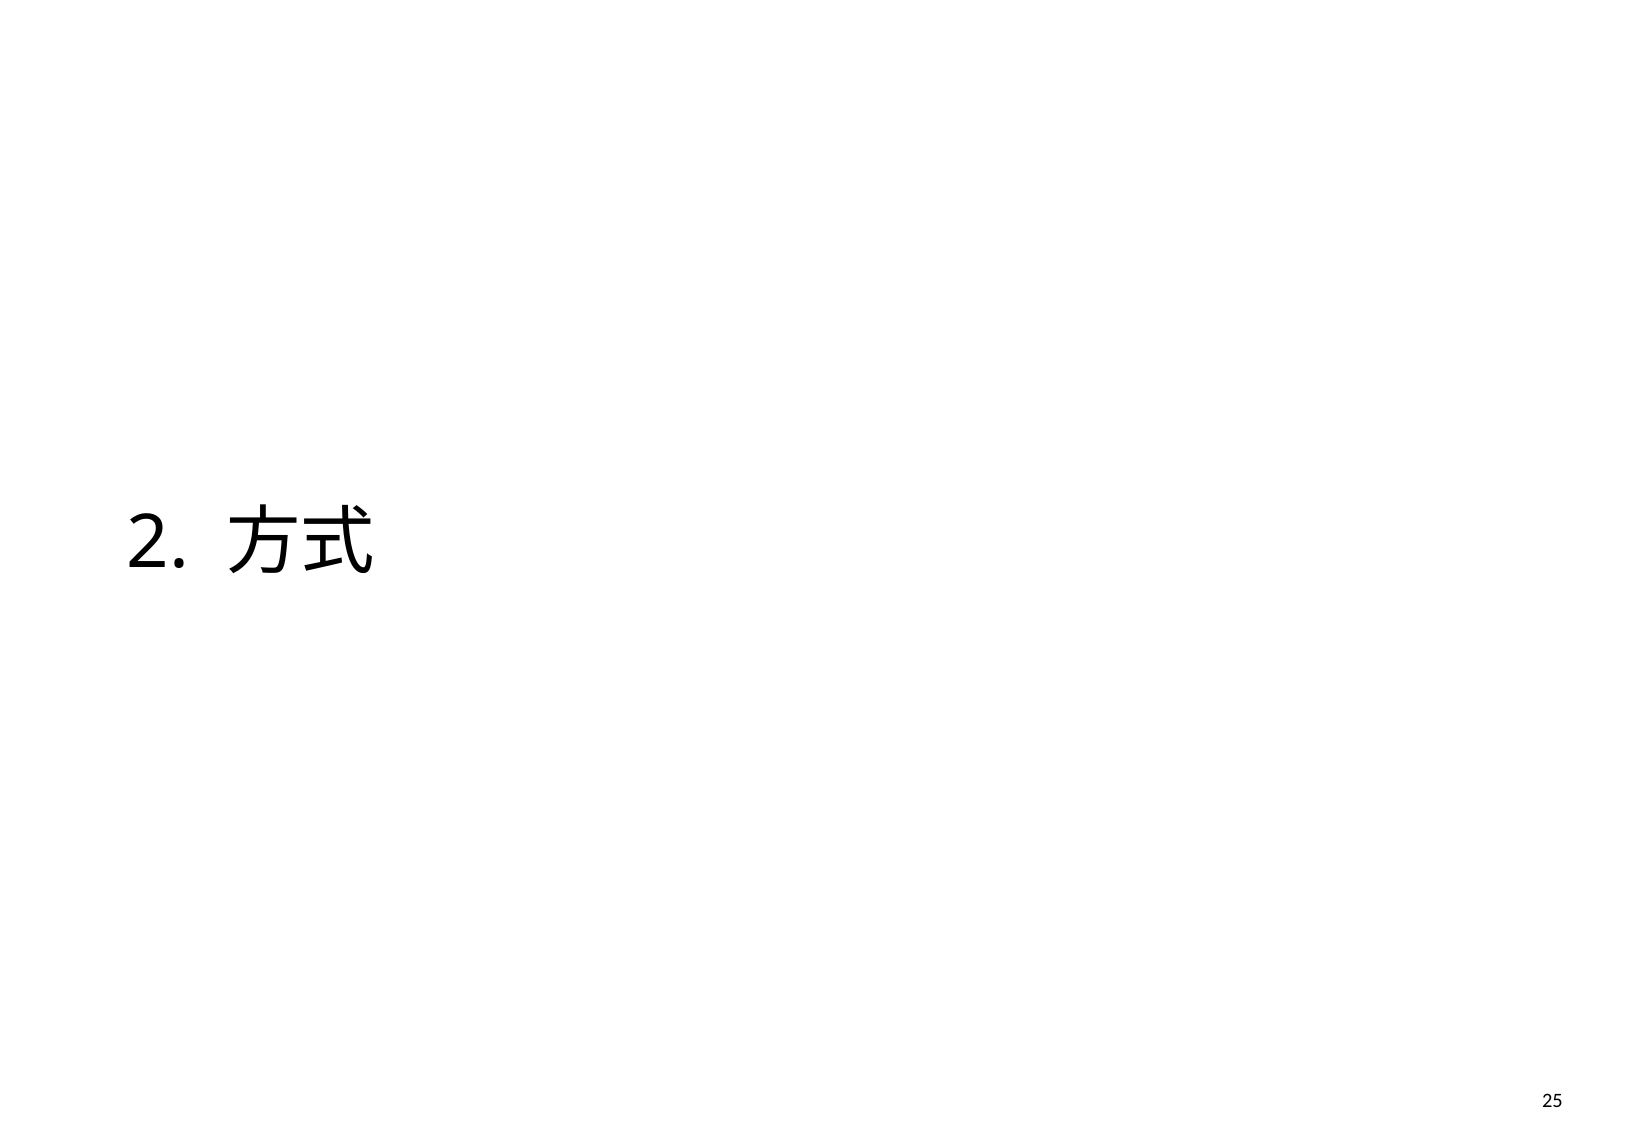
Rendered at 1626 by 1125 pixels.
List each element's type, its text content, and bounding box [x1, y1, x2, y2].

title 2. 方式 [111, 434, 1514, 653]
